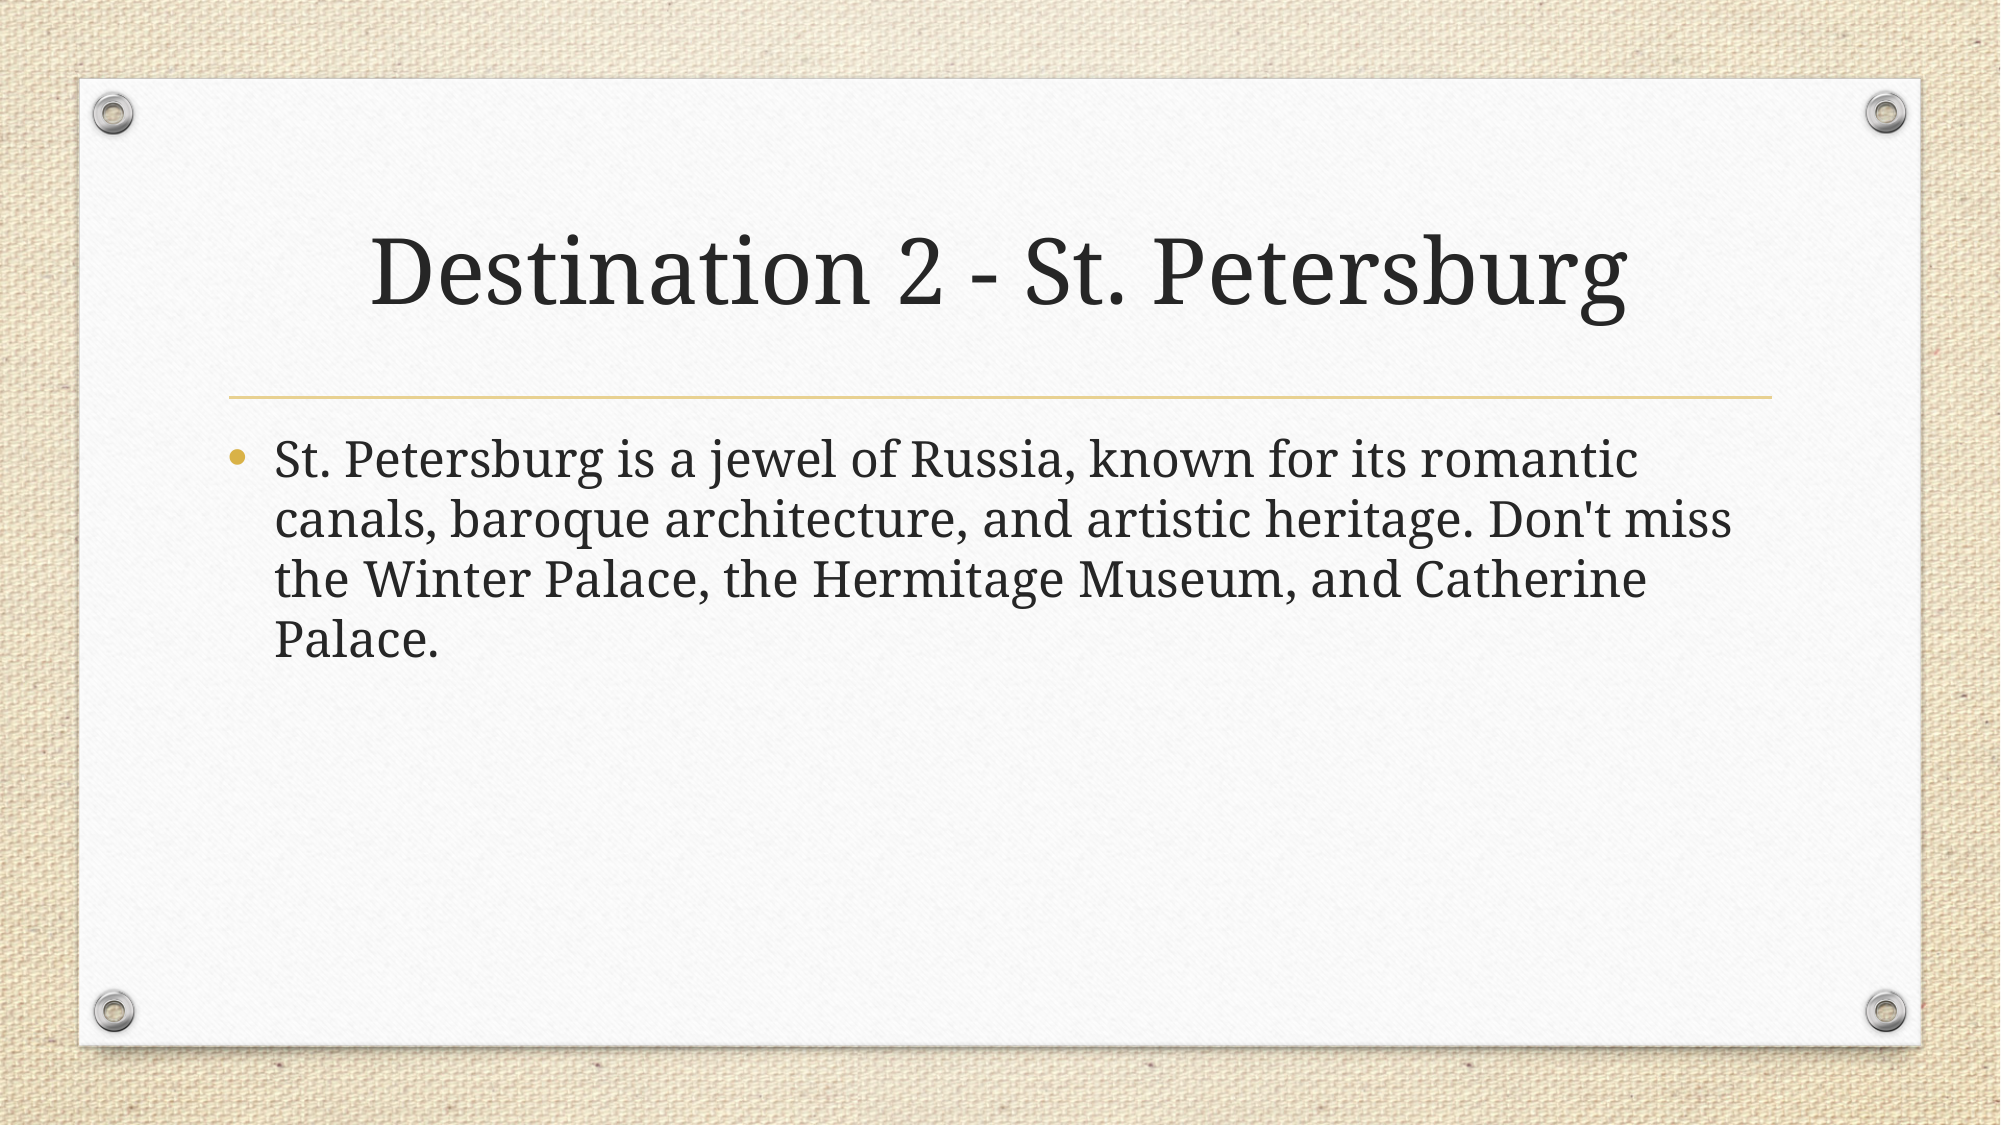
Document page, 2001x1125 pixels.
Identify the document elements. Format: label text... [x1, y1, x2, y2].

title Destination 2 - St. Petersburg [212, 161, 1788, 375]
list St. Petersburg is a jewel of Russia, known for its romantic canals, baroque architecture, and artistic heritage. Don't miss the Winter Palace, the Hermitage Museum, and Catherine Palace. [212, 419, 1788, 964]
picture [0, 0, 2001, 1125]
